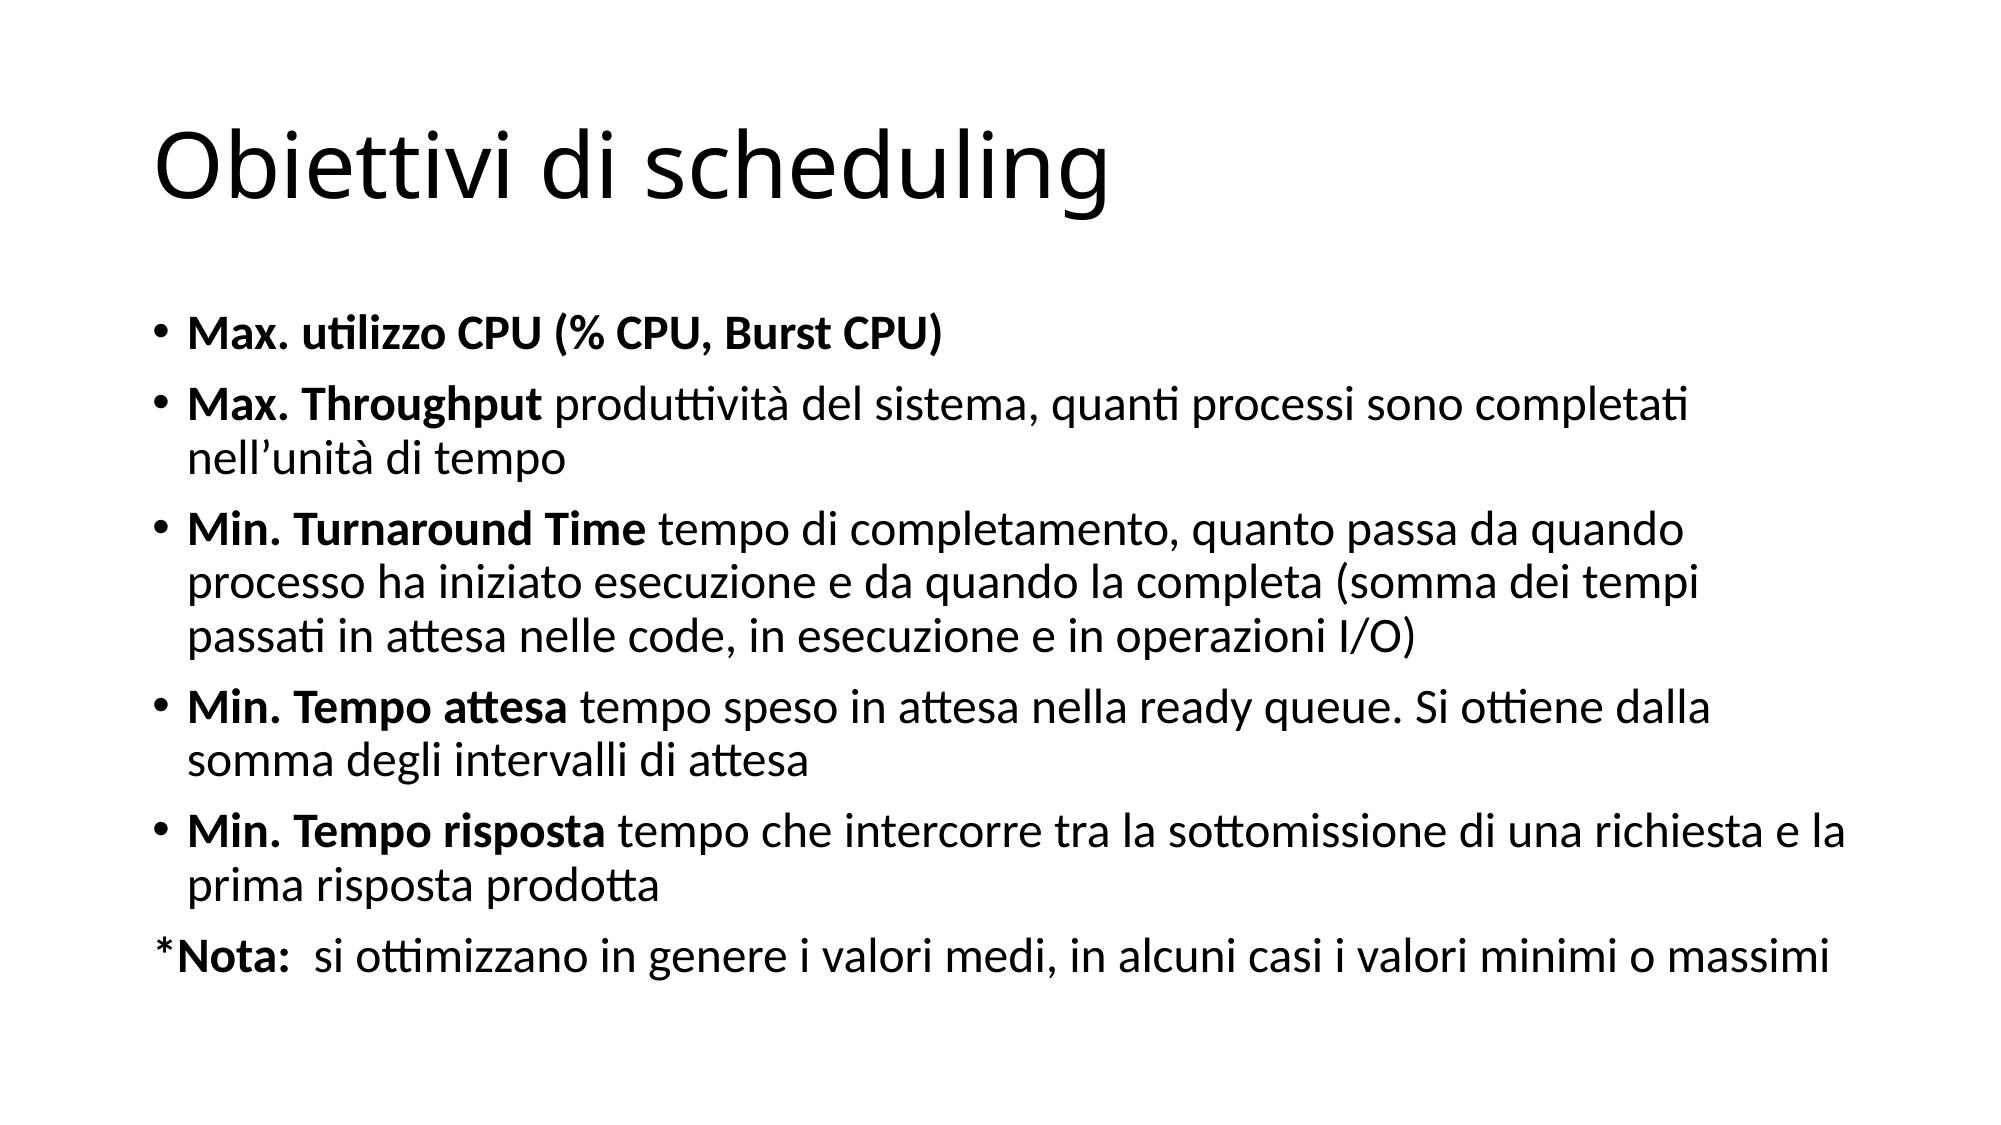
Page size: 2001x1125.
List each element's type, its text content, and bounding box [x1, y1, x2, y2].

title Obiettivi di scheduling [137, 59, 1863, 278]
list Max. utilizzo CPU (% CPU, Burst CPU) Max. Throughput produttività del sistema, quanti processi sono completati nell’unità di tempo Min. Turnaround Time tempo di completamento, quanto passa da quando processo ha iniziato esecuzione e da quando la completa (somma dei tempi passati in attesa nelle code, in esecuzione e in operazioni I/O) Min. Tempo attesa tempo speso in attesa nella ready queue. Si ottiene dalla somma degli intervalli di attesa Min. Tempo risposta tempo che intercorre tra la sottomissione di una richiesta e la prima risposta prodotta *Nota: si ottimizzano in genere i valori medi, in alcuni casi i valori minimi o massimi [137, 299, 1863, 1014]
